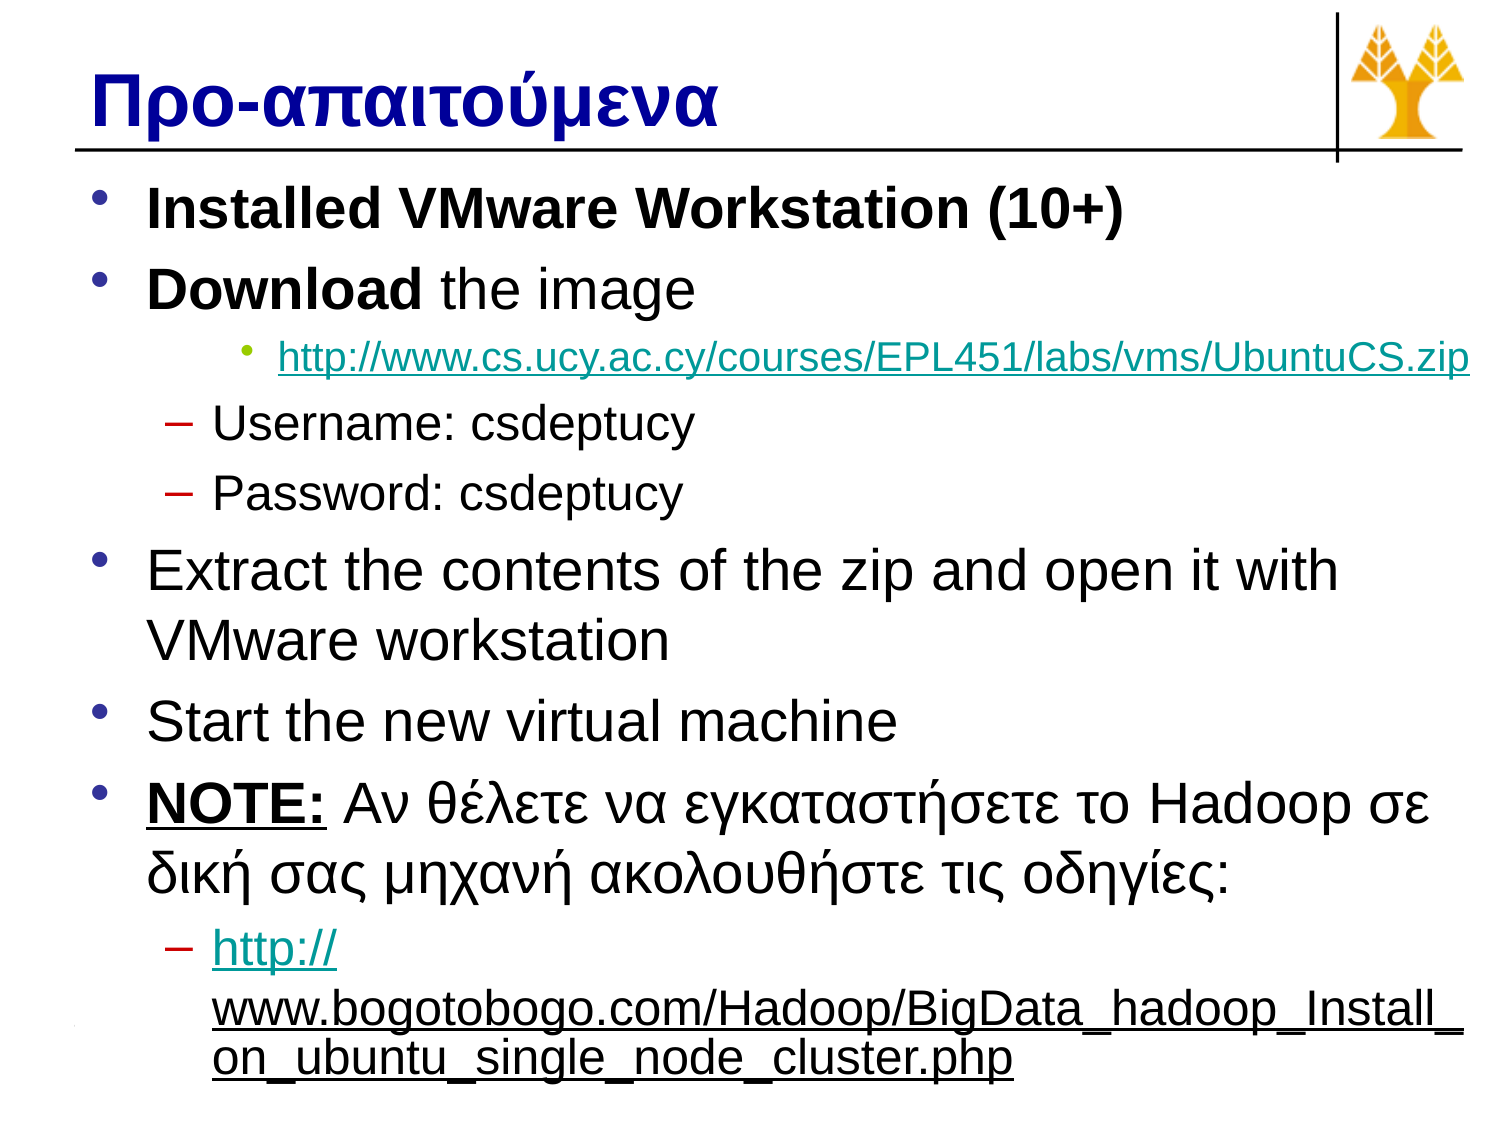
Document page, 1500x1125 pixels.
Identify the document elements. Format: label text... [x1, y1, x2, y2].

picture [1351, 24, 1464, 139]
list Installed VMware Workstation (10+) Download the image http://www.cs.ucy.ac.cy/courses/EPL451/labs/vms/UbuntuCS.zip Username: csdeptucy Password: csdeptucy Extract the contents of the zip and open it with VMware workstation Start the new virtual machine NOTE: Αν θέλετε να εγκαταστήσετε το Hadoop σε δική σας μηχανή ακολουθήστε τις οδηγίες: http://www.bogotobogo.com/Hadoop/BigData_hadoop_Install_on_ubuntu_single_node_cluster.php [75, 162, 1500, 1113]
title Προ-απαιτούμενα [75, 24, 1325, 162]
